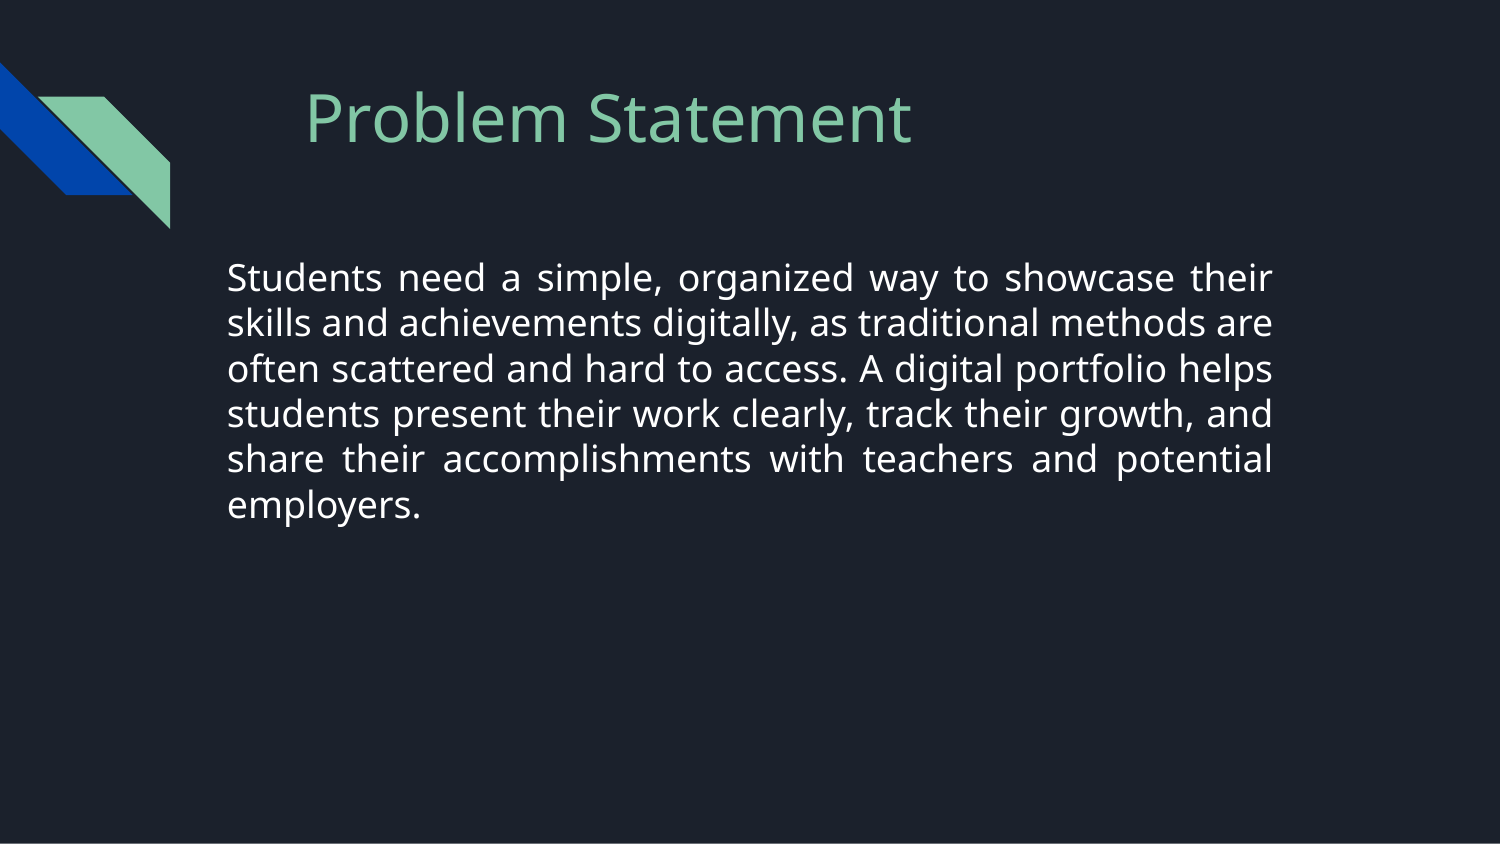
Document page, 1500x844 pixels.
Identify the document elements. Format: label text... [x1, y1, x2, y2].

title Problem Statement [224, 72, 1276, 217]
text_box Students need a simple, organized way to showcase their skills and achievements digitally, as traditional methods are often scattered and hard to access. A digital portfolio helps students present their work clearly, track their growth, and share their accomplishments with teachers and potential employers. [224, 251, 1276, 526]
